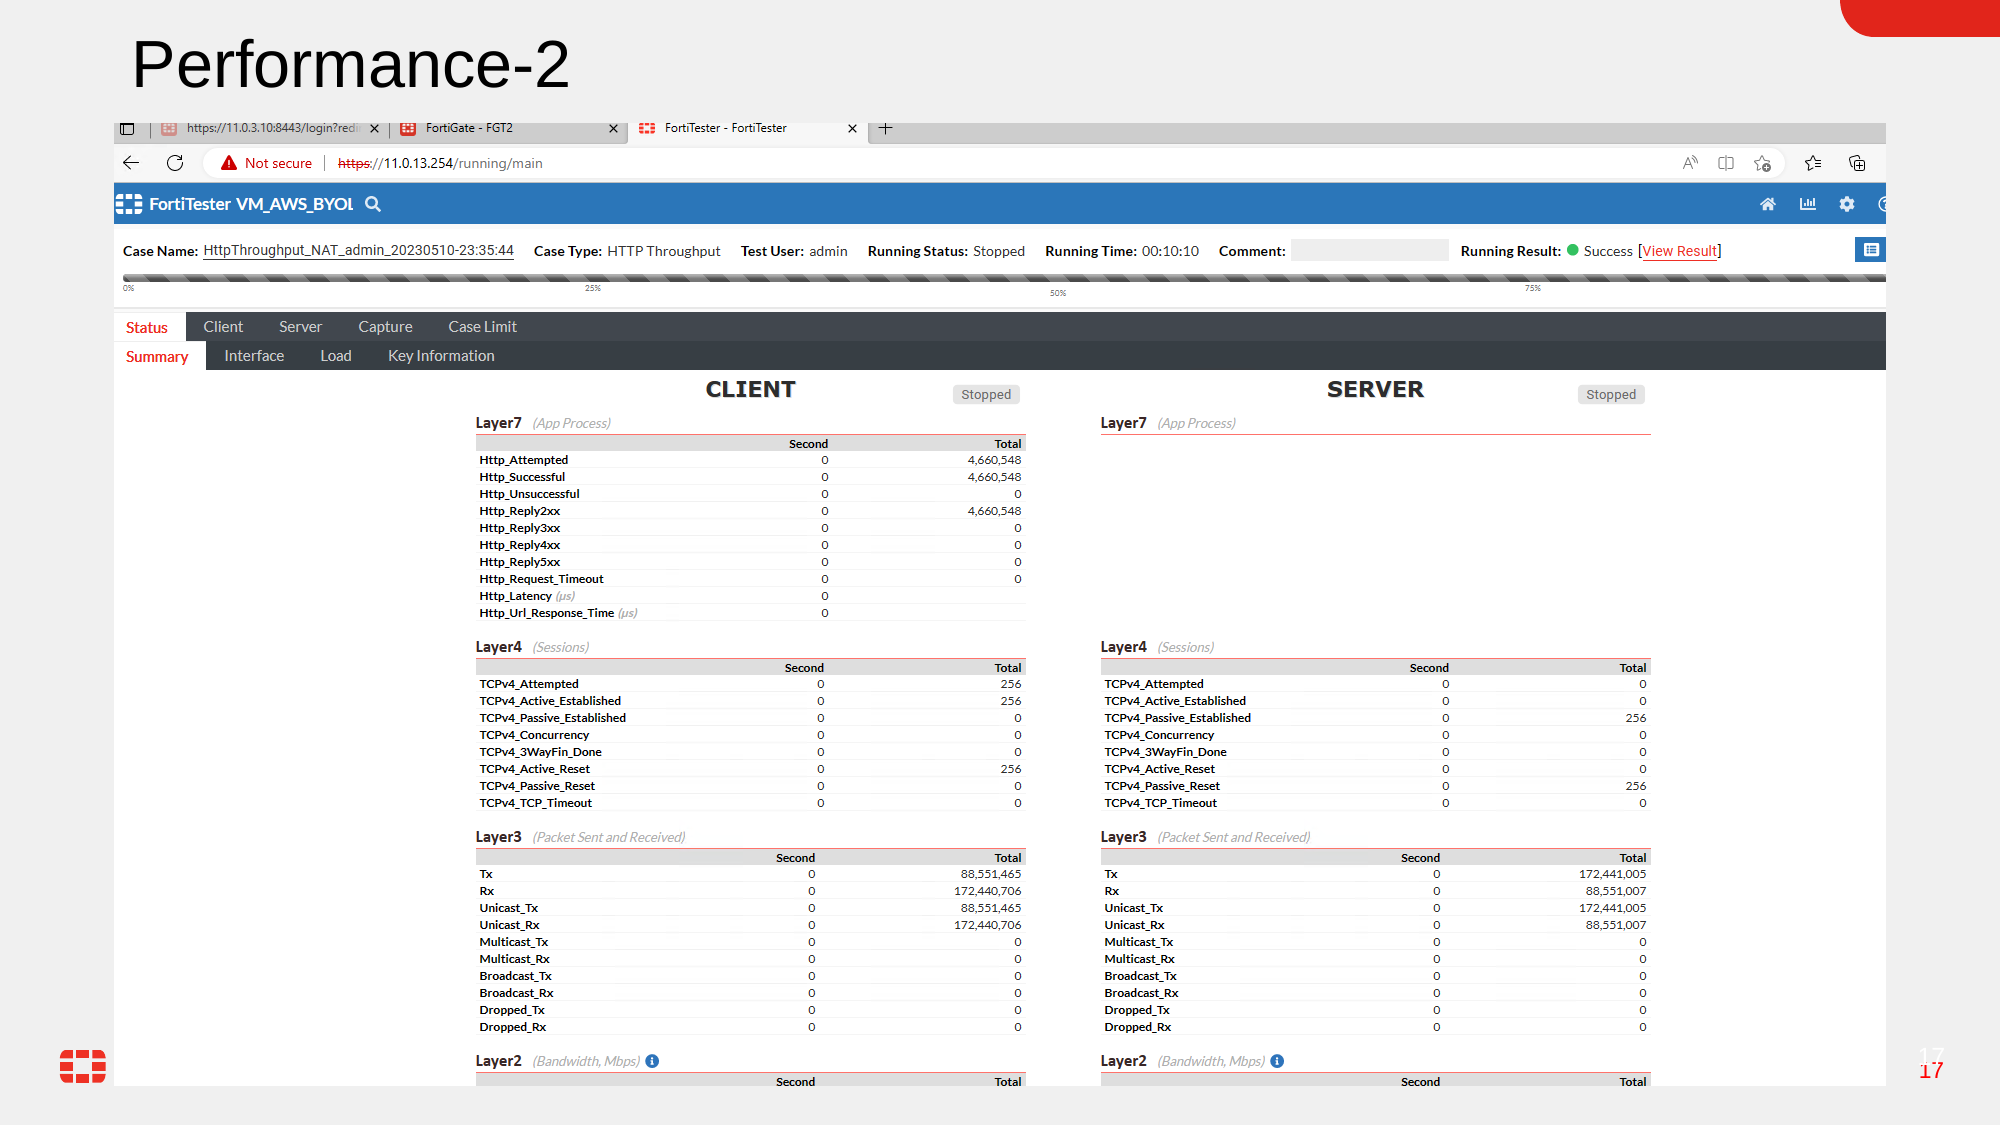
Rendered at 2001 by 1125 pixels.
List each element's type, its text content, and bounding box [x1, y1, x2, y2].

slide_number 17 [1886, 1025, 1961, 1086]
text_box Performance-2 [116, 22, 588, 110]
picture [114, 123, 1886, 1086]
